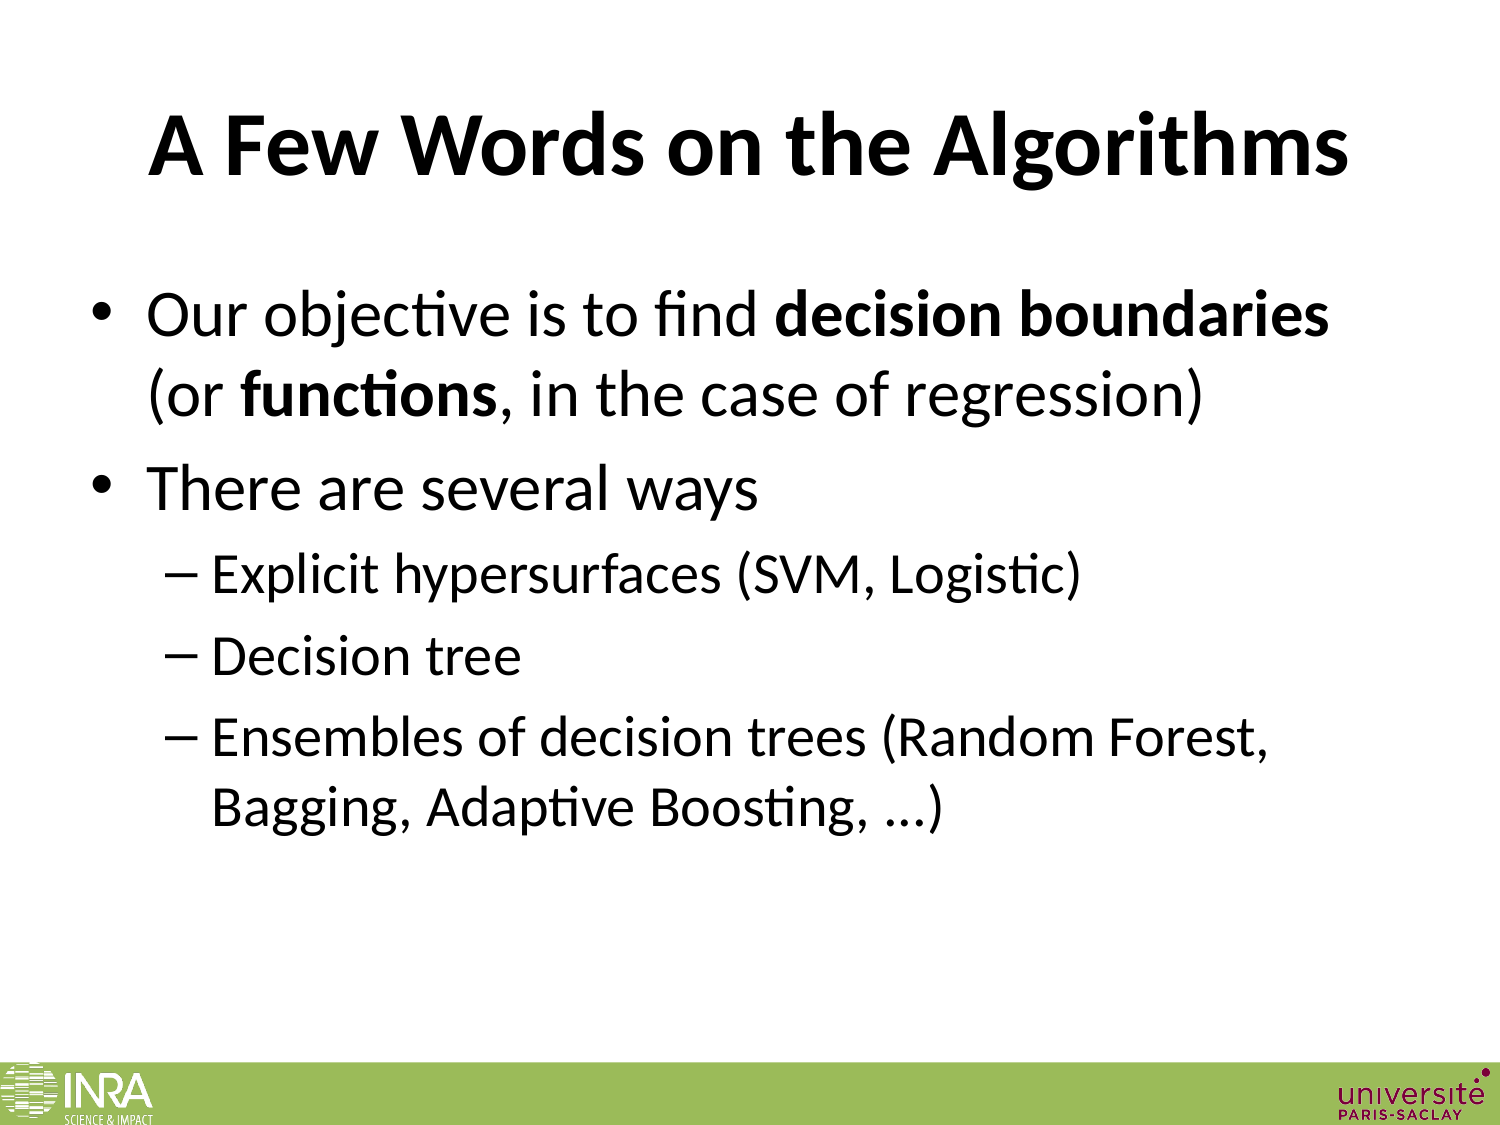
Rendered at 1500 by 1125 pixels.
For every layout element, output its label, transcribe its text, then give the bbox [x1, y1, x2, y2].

list Our objective is to find decision boundaries (or functions, in the case of regression) There are several ways Explicit hypersurfaces (SVM, Logistic) Decision tree Ensembles of decision trees (Random Forest, Bagging, Adaptive Boosting, ...) [75, 262, 1425, 1005]
picture [0, 1062, 153, 1125]
picture [1339, 1068, 1490, 1120]
title A Few Words on the Algorithms [75, 45, 1425, 233]
